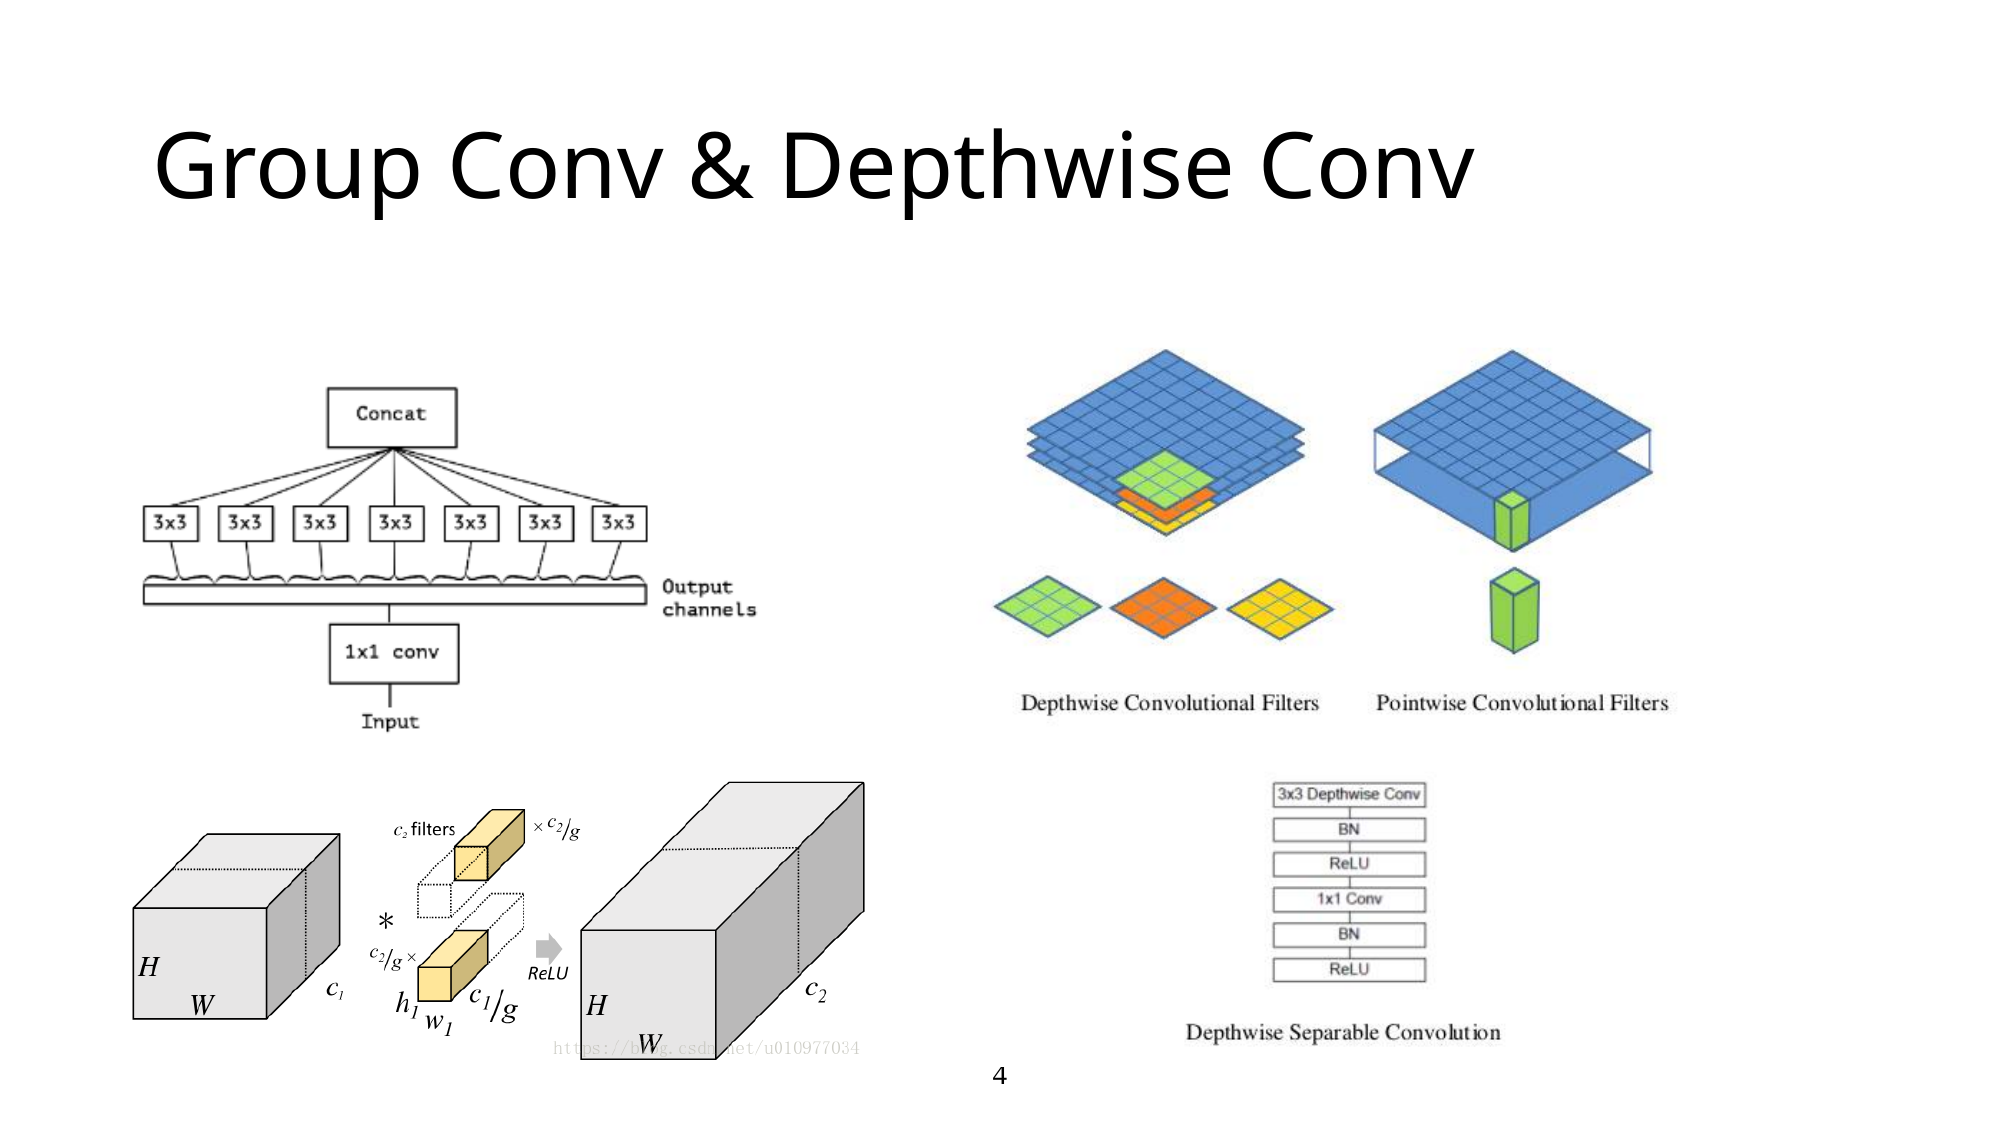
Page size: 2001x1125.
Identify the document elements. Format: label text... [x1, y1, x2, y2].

footer 4 [662, 1042, 1338, 1103]
picture [106, 377, 871, 1067]
picture [957, 328, 1772, 1067]
title Group Conv & Depthwise Conv [137, 59, 1863, 278]
